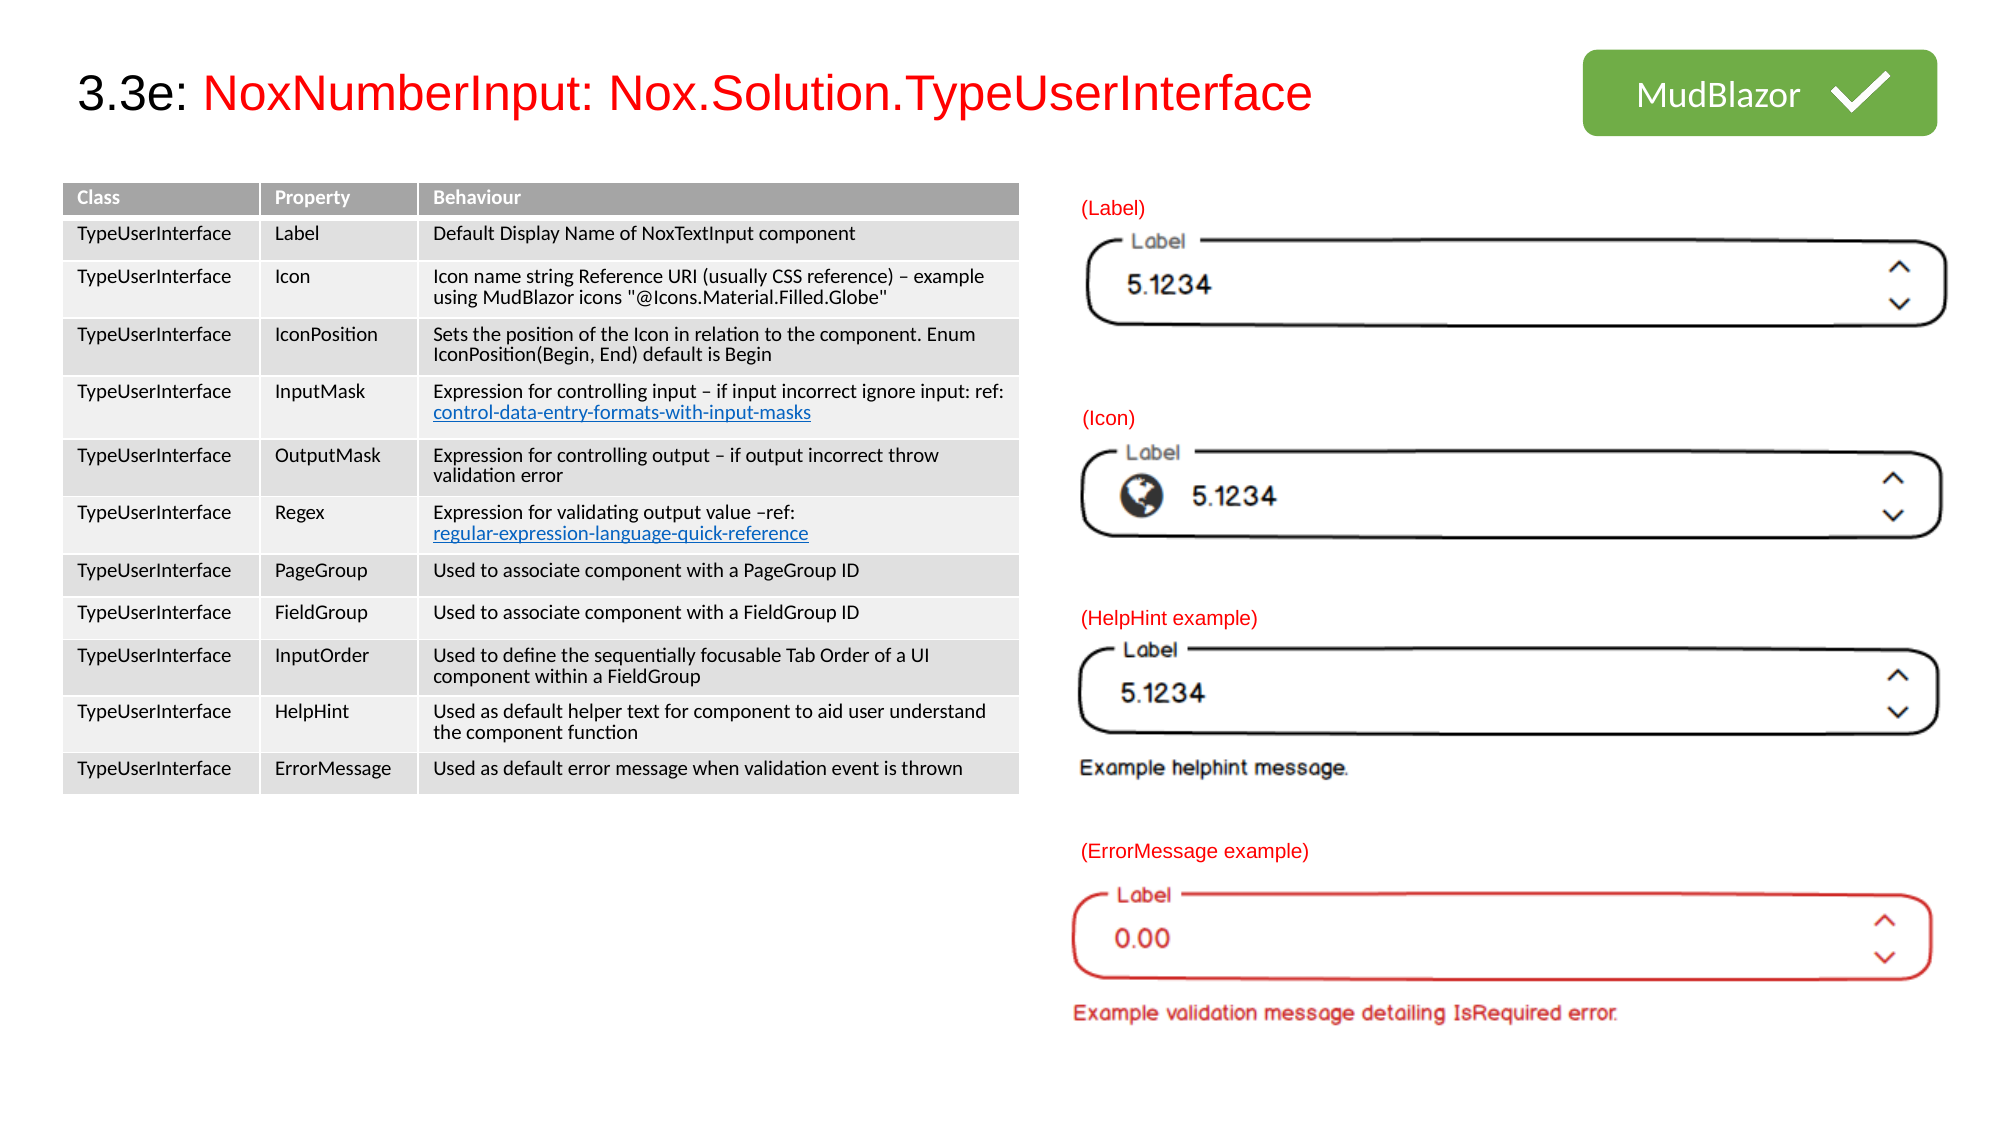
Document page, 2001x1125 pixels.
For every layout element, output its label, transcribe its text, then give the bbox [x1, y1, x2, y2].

table_cell TypeUserInterface [63, 497, 259, 553]
table_cell TypeUserInterface [63, 262, 259, 317]
text_box (Label) [1065, 182, 1970, 224]
table_header Behaviour [419, 183, 1019, 215]
table_cell Used as default error message when validation event is thrown [419, 753, 1019, 794]
table_cell OutputMask [261, 440, 417, 496]
table_cell Expression for controlling input – if input incorrect ignore input: ref: control-data-entry-formats-with-input-masks [419, 377, 1019, 438]
table_header Class [63, 183, 259, 215]
text_box (HelpHint example) [1065, 591, 1488, 634]
picture [1058, 634, 1956, 799]
table_cell Used as default helper text for component to aid user understand the component function [419, 697, 1019, 752]
table_cell Icon name string Reference URI (usually CSS reference) – example using MudBlazor icons "@Icons.Material.Filled.Globe" [419, 262, 1019, 317]
table_cell Expression for validating output value –ref: regular-expression-language-quick-reference [419, 497, 1019, 553]
picture [1073, 435, 1956, 557]
table_cell IconPosition [261, 319, 417, 375]
table_cell InputMask [261, 377, 417, 438]
table_cell Expression for controlling output – if output incorrect throw validation error [419, 440, 1019, 496]
table_cell TypeUserInterface [63, 377, 259, 438]
title 3.3e: NoxNumberInput: Nox.Solution.TypeUserInterface [62, 59, 1409, 154]
table_header Property [261, 183, 417, 215]
table_cell TypeUserInterface [63, 640, 259, 695]
table_cell InputOrder [261, 640, 417, 695]
table_cell Used to define the sequentially focusable Tab Order of a UI component within a FieldGroup [419, 640, 1019, 695]
table_cell Label [261, 221, 417, 260]
text_box MudBlazor [1581, 48, 1939, 138]
text_box (ErrorMessage example) [1065, 825, 1488, 867]
table_cell TypeUserInterface [63, 555, 259, 596]
table_cell HelpHint [261, 697, 417, 752]
table_cell PageGroup [261, 555, 417, 596]
table_cell Used to associate component with a FieldGroup ID [419, 598, 1019, 639]
table_cell TypeUserInterface [63, 221, 259, 260]
table_cell Icon [261, 262, 417, 317]
table_cell TypeUserInterface [63, 440, 259, 496]
table_cell Sets the position of the Icon in relation to the component. Enum IconPosition(Begin, End) default is Begin [419, 319, 1019, 375]
picture [1829, 60, 1892, 123]
table_cell Regex [261, 497, 417, 553]
table_cell FieldGroup [261, 598, 417, 639]
table_cell TypeUserInterface [63, 319, 259, 375]
table_cell TypeUserInterface [63, 697, 259, 752]
text_box (Icon) [1067, 392, 1338, 434]
table_cell Used to associate component with a PageGroup ID [419, 555, 1019, 596]
table_cell Default Display Name of NoxTextInput component [419, 221, 1019, 260]
table_cell TypeUserInterface [63, 753, 259, 794]
table_cell ErrorMessage [261, 753, 417, 794]
picture [1080, 227, 1956, 342]
table_cell TypeUserInterface [63, 598, 259, 639]
picture [1058, 873, 1946, 1038]
